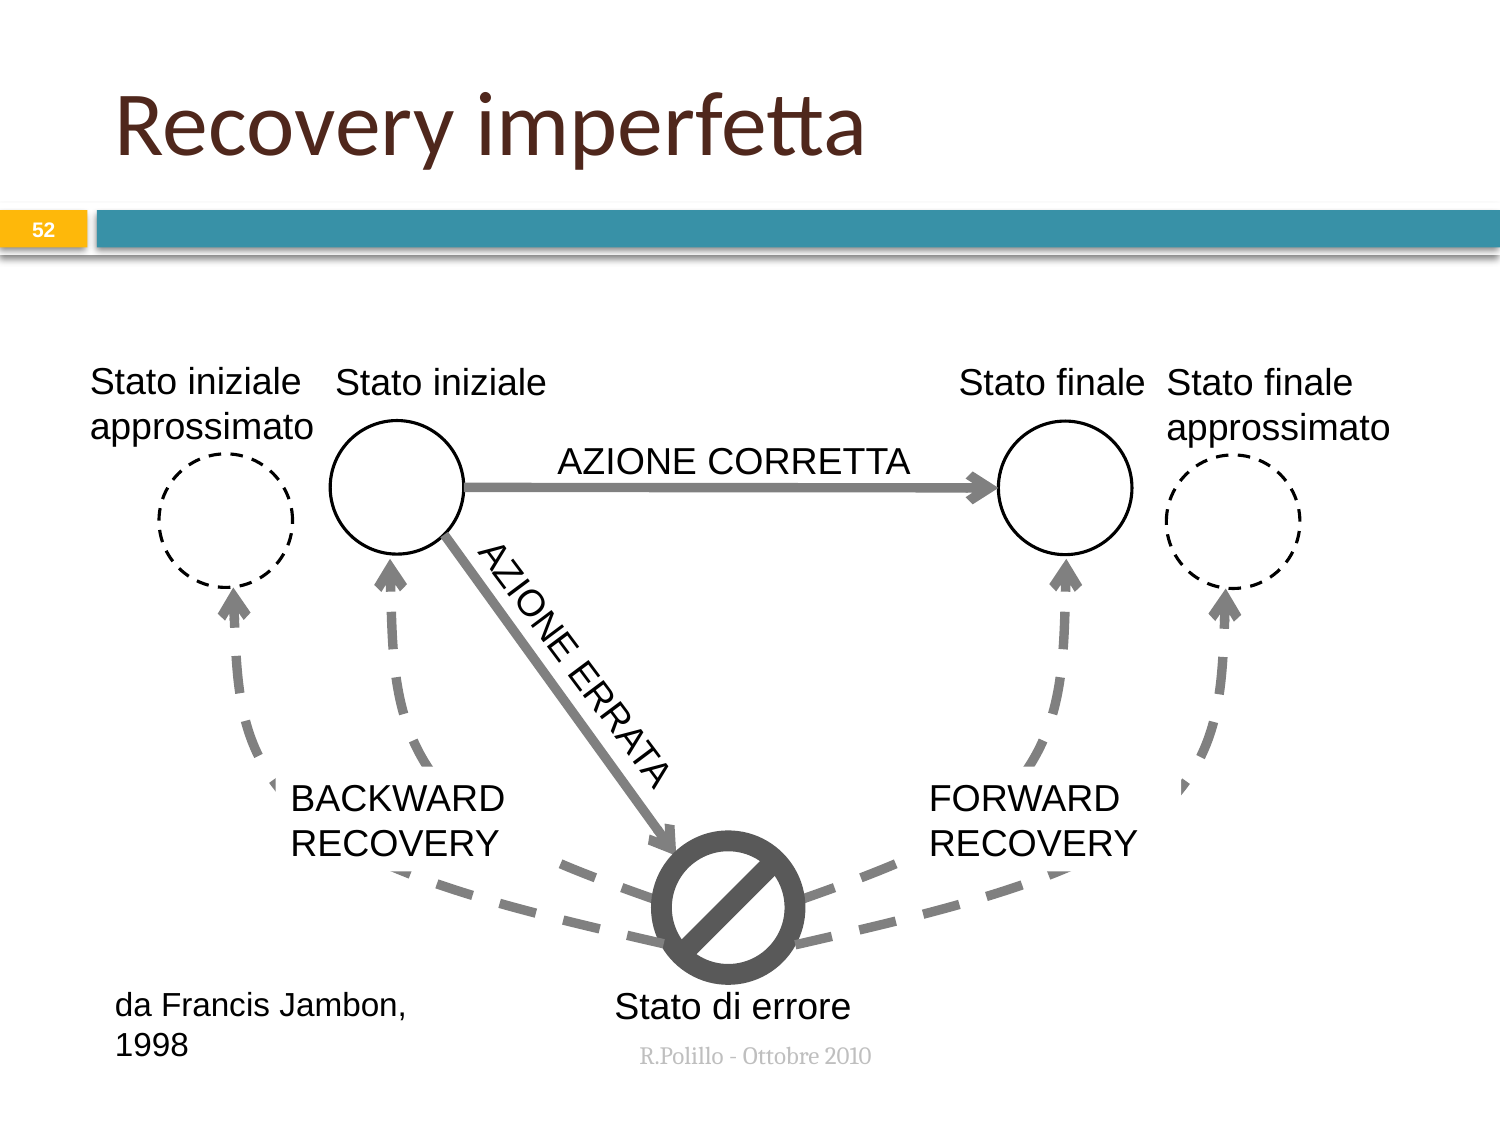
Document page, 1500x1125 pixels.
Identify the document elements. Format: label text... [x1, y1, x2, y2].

title Recovery imperfetta [99, 37, 1438, 200]
text_box [689, 964, 767, 976]
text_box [74, 349, 1472, 946]
footer R.Polillo - Ottobre 2010 [99, 1024, 1412, 1085]
text_box Stato di errore [599, 974, 920, 1024]
text_box da Francis Jambon, 1998 [100, 975, 501, 1071]
slide_number 52 [0, 208, 88, 249]
